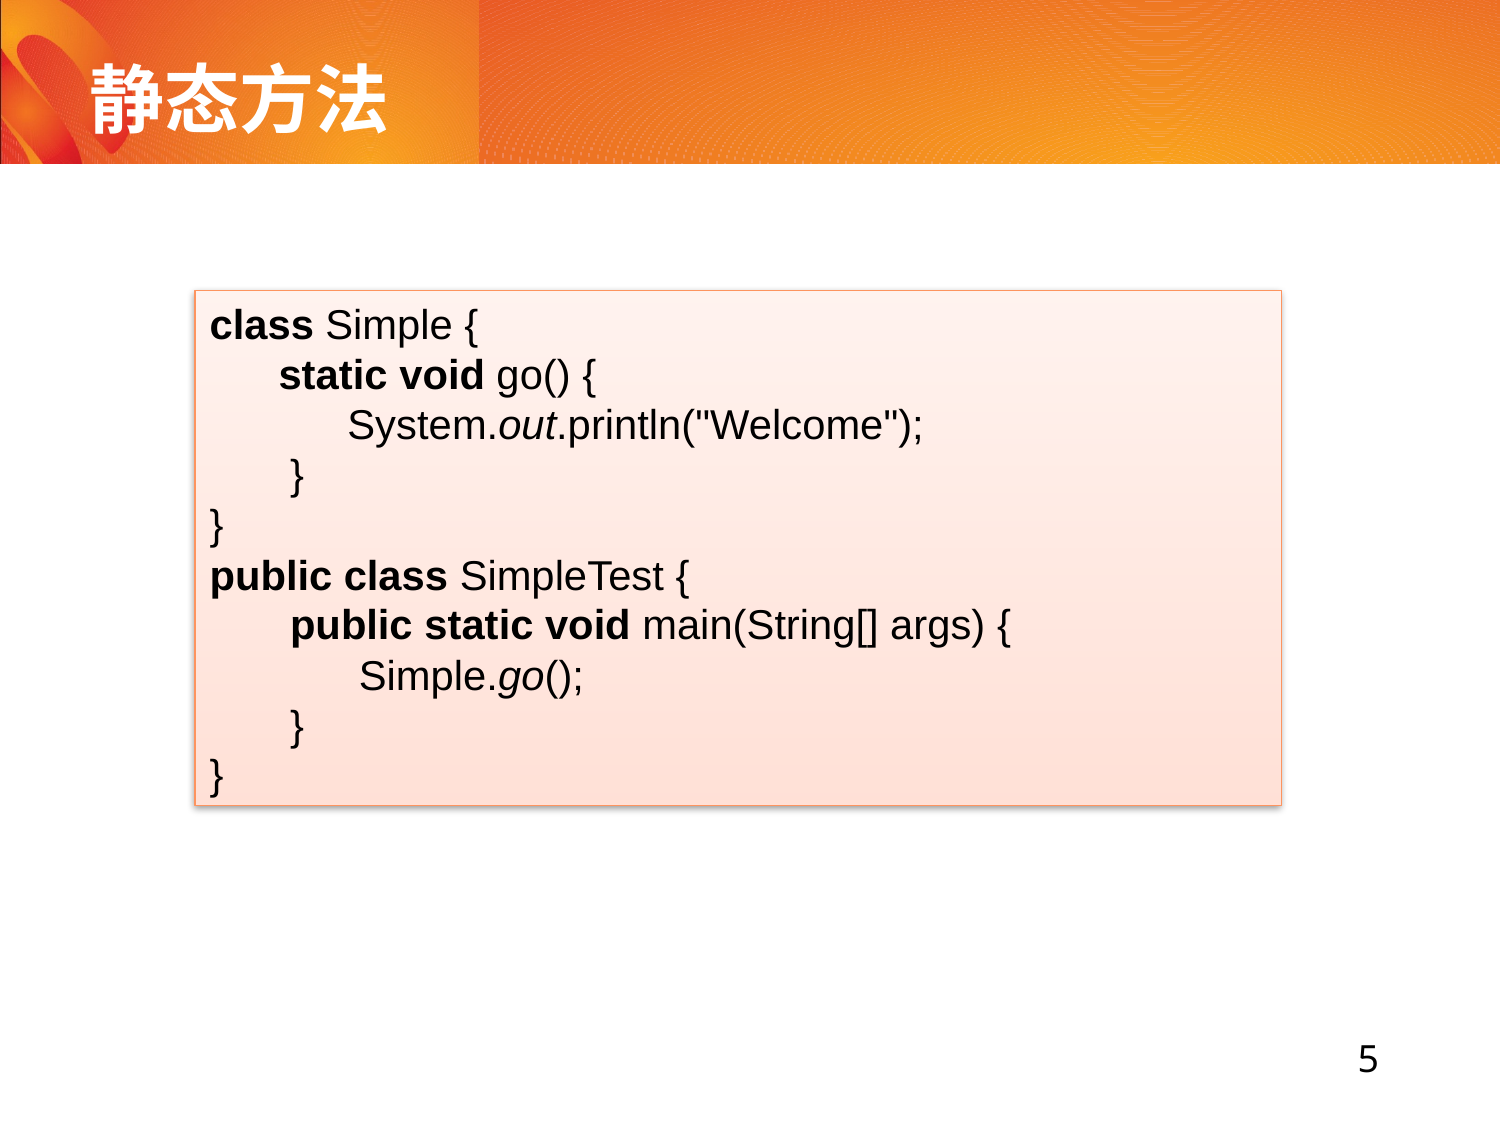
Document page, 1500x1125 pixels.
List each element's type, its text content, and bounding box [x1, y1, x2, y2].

text_box class Simple { static void go() { System.out.println("Welcome"); } } public class SimpleTest { public static void main(String[] args) { Simple.go(); } } [194, 290, 1282, 806]
title 静态方法 [75, 45, 1425, 167]
picture [0, 0, 1500, 164]
